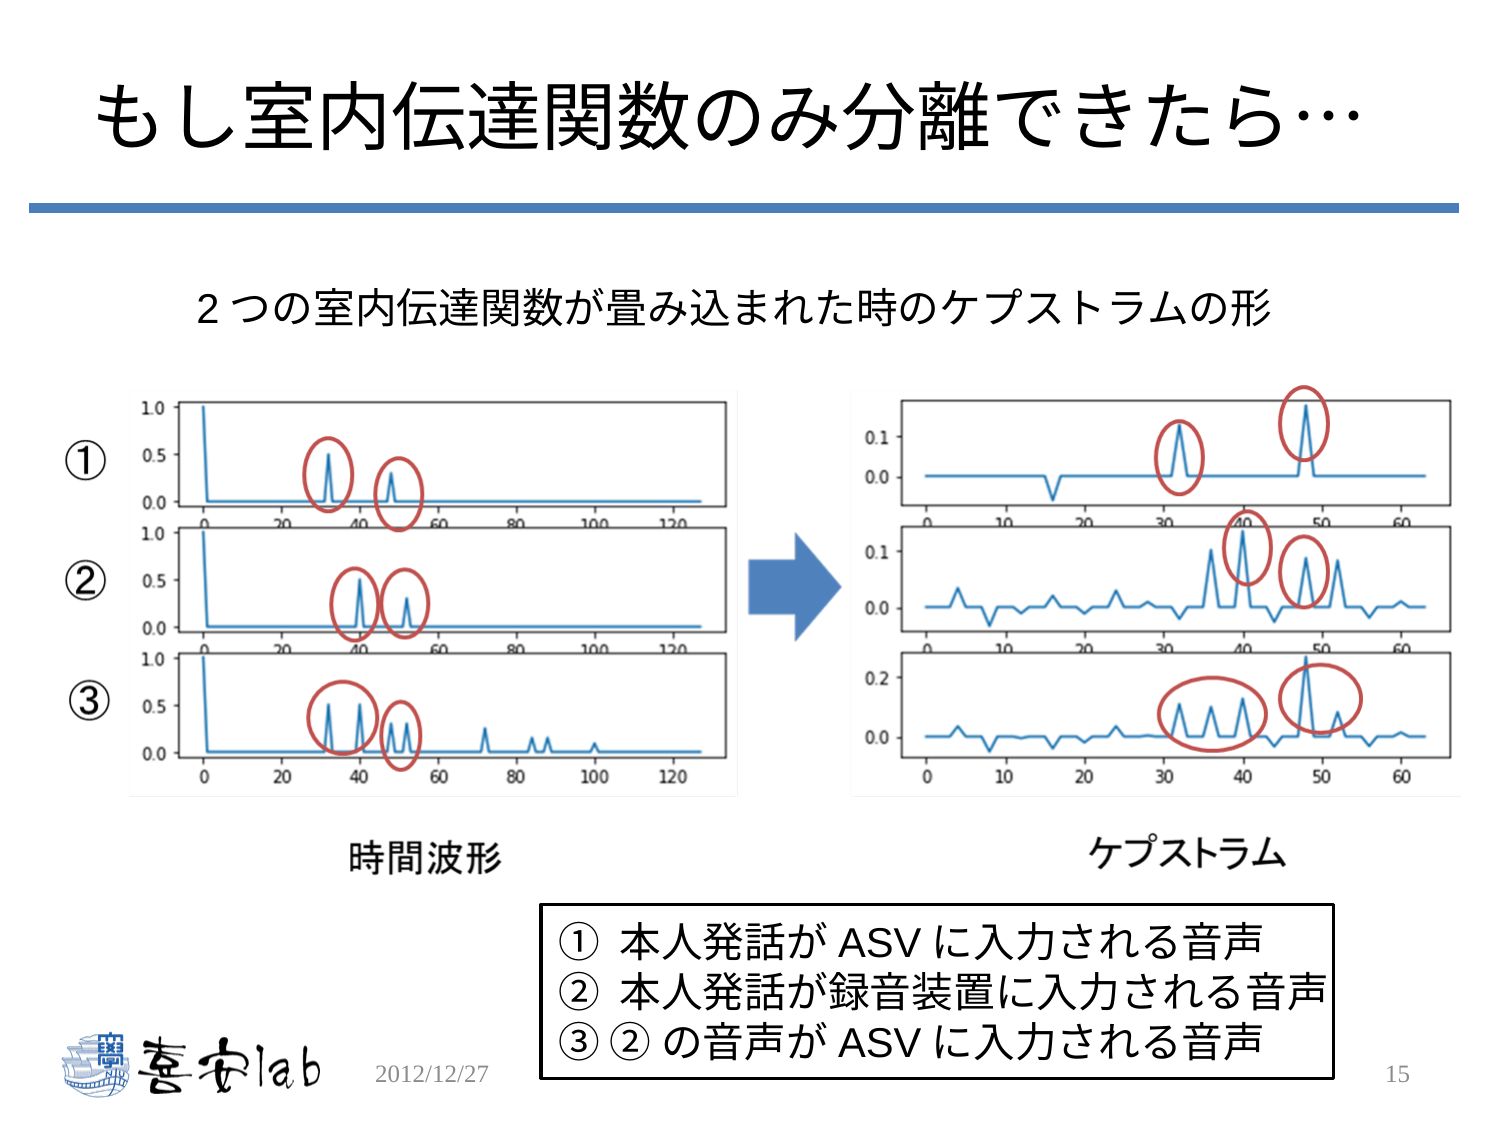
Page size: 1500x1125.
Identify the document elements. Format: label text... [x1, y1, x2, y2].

picture [53, 1023, 320, 1106]
title もし室内伝達関数のみ分離できたら… [76, 44, 1426, 185]
picture [39, 385, 1461, 902]
text_box 2つの室内伝達関数が畳み込まれた時のケプストラムの形 [181, 274, 1287, 340]
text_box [540, 910, 1335, 1079]
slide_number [360, 1042, 526, 1103]
slide_number 15 [1328, 1042, 1425, 1103]
